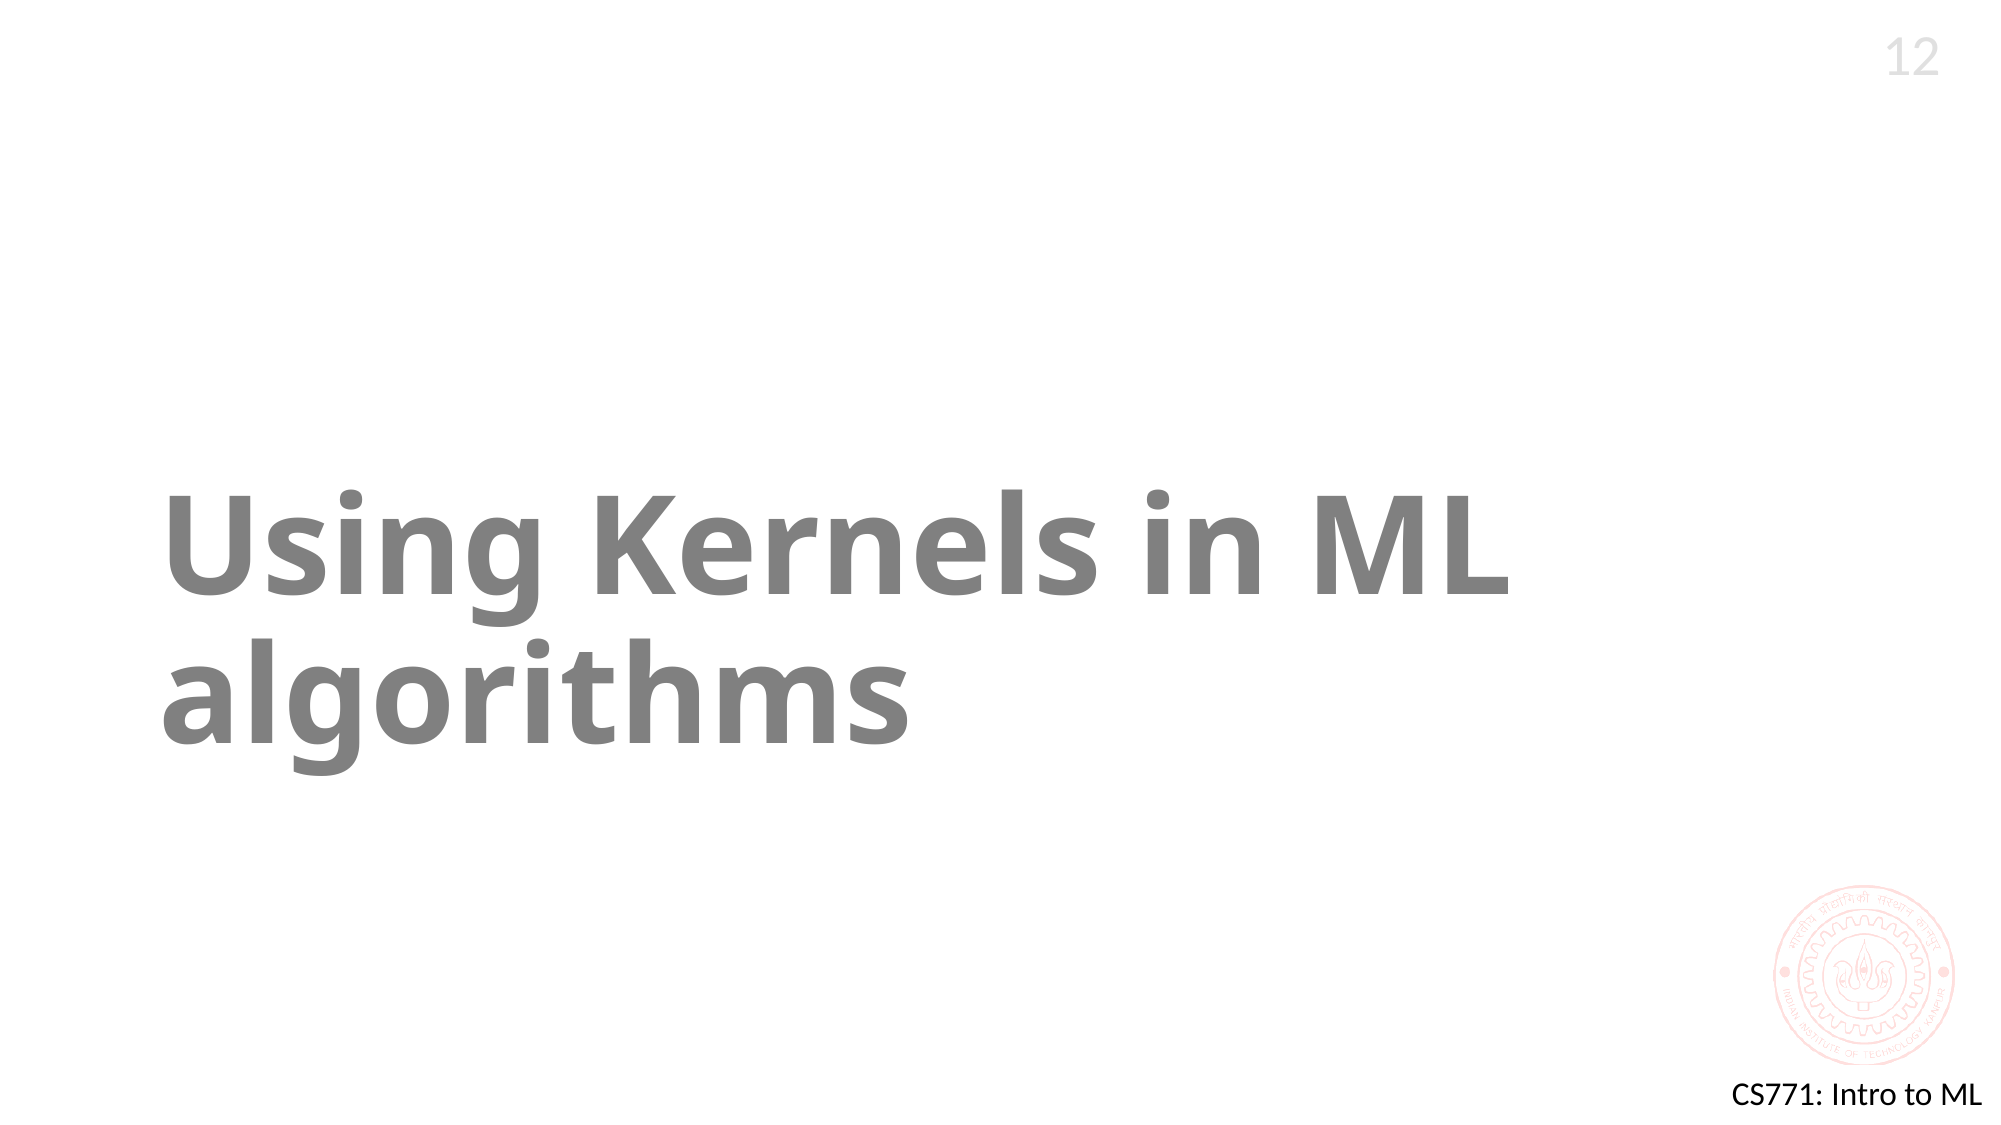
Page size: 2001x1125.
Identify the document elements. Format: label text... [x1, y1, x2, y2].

list Using Kernels in ML algorithms [143, 468, 1857, 657]
slide_number 12 [1857, 22, 1957, 83]
